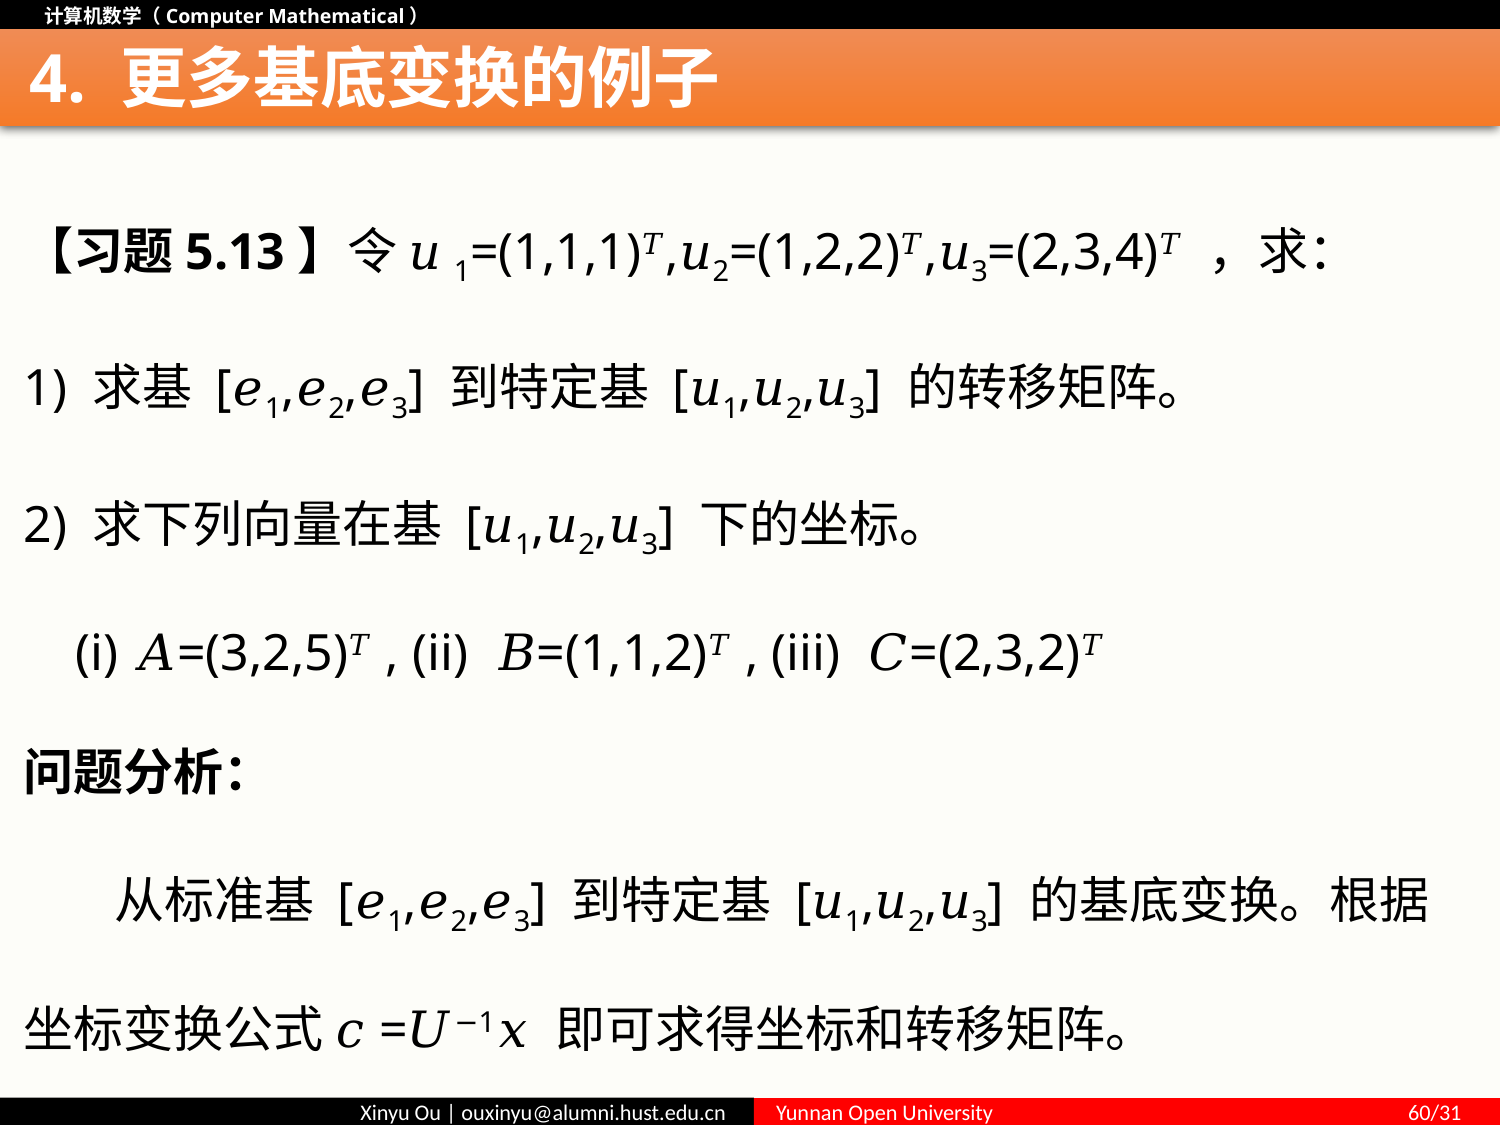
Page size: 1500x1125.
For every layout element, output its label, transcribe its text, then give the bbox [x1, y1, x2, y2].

list 【习题5.13】令 𝑢1=(1,1,1)𝑇,𝑢2=(1,2,2)𝑇,𝑢3=(2,3,4)𝑇 ，求： 1) 求基 [𝑒1,𝑒2,𝑒3] 到特定基 [𝑢1,𝑢2,𝑢3] 的转移矩阵。 2) 求下列向量在基 [𝑢1,𝑢2,𝑢3] 下的坐标。 (i) 𝐴=(3,2,5)𝑇 , (ii) 𝐵=(1,1,2)𝑇 , (iii) 𝐶=(2,3,2)𝑇 问题分析： 从标准基 [𝑒1,𝑒2,𝑒3] 到特定基 [𝑢1,𝑢2,𝑢3] 的基底变换。根据坐标变换公式 𝑐=𝑈−1𝑥 即可求得坐标和转移矩阵。 [0, 127, 1500, 1005]
title 4. 更多基底变换的例子 [0, 35, 1500, 117]
